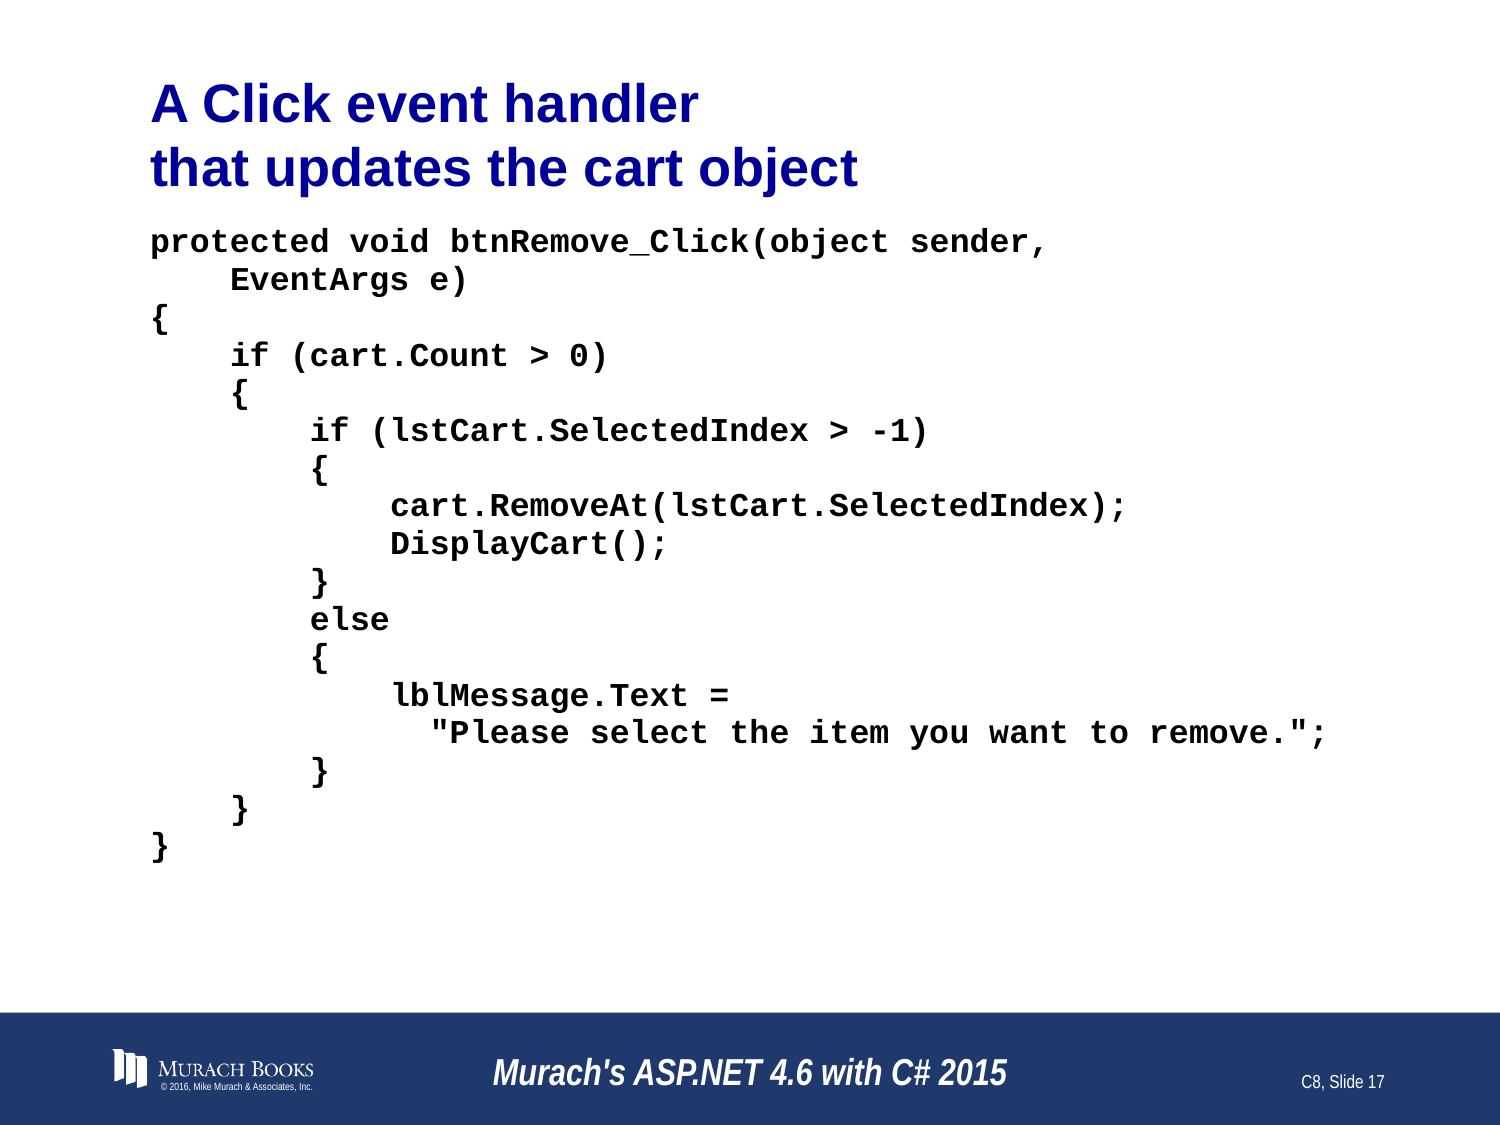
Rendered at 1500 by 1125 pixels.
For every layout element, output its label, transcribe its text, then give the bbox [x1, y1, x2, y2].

slide_number C8, Slide 17 [1087, 1025, 1400, 1100]
slide_number Murach's ASP.NET 4.6 with C# 2015 [463, 1025, 1050, 1100]
title A Click event handler that updates the cart object [150, 67, 1350, 199]
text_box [149, 224, 1348, 868]
footer © 2016, Mike Murach & Associates, Inc. [12, 1025, 463, 1100]
